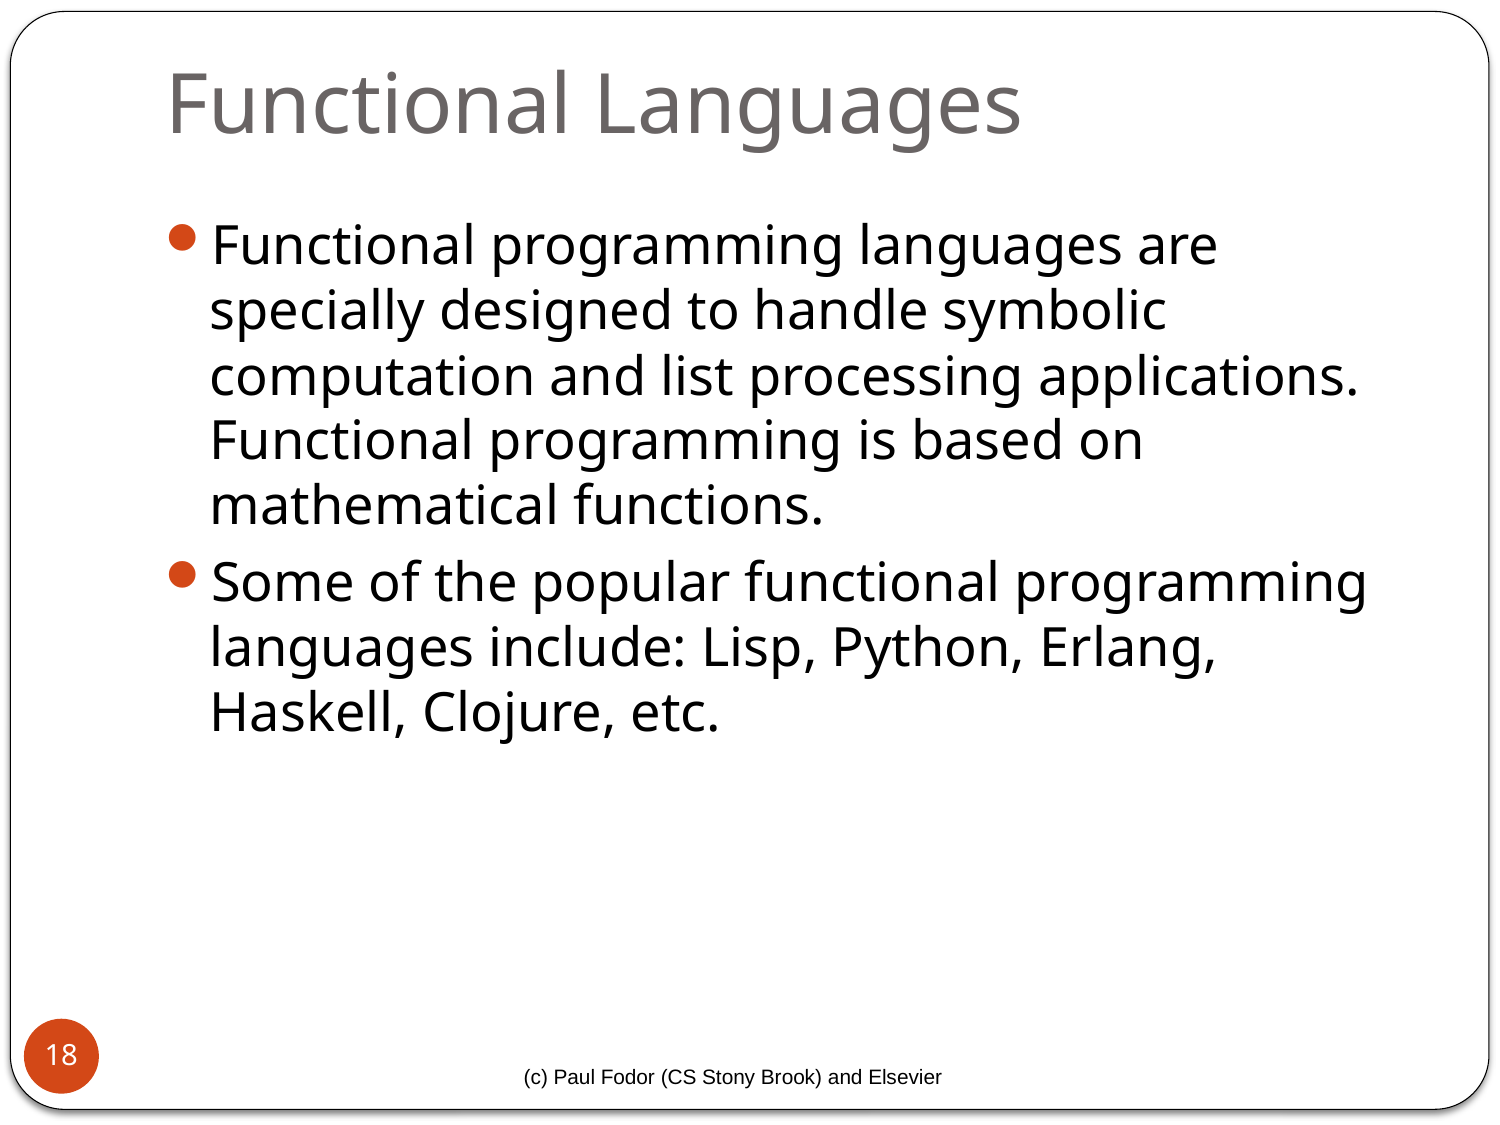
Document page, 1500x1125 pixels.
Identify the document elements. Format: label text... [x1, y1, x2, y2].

slide_number 18 [23, 1018, 99, 1094]
title Functional Languages [150, 45, 1425, 166]
list Functional programming languages are specially designed to handle symbolic computation and list processing applications. Functional programming is based on mathematical functions. Some of the popular functional programming languages include: Lisp, Python, Erlang, Haskell, Clojure, etc. [150, 203, 1425, 988]
